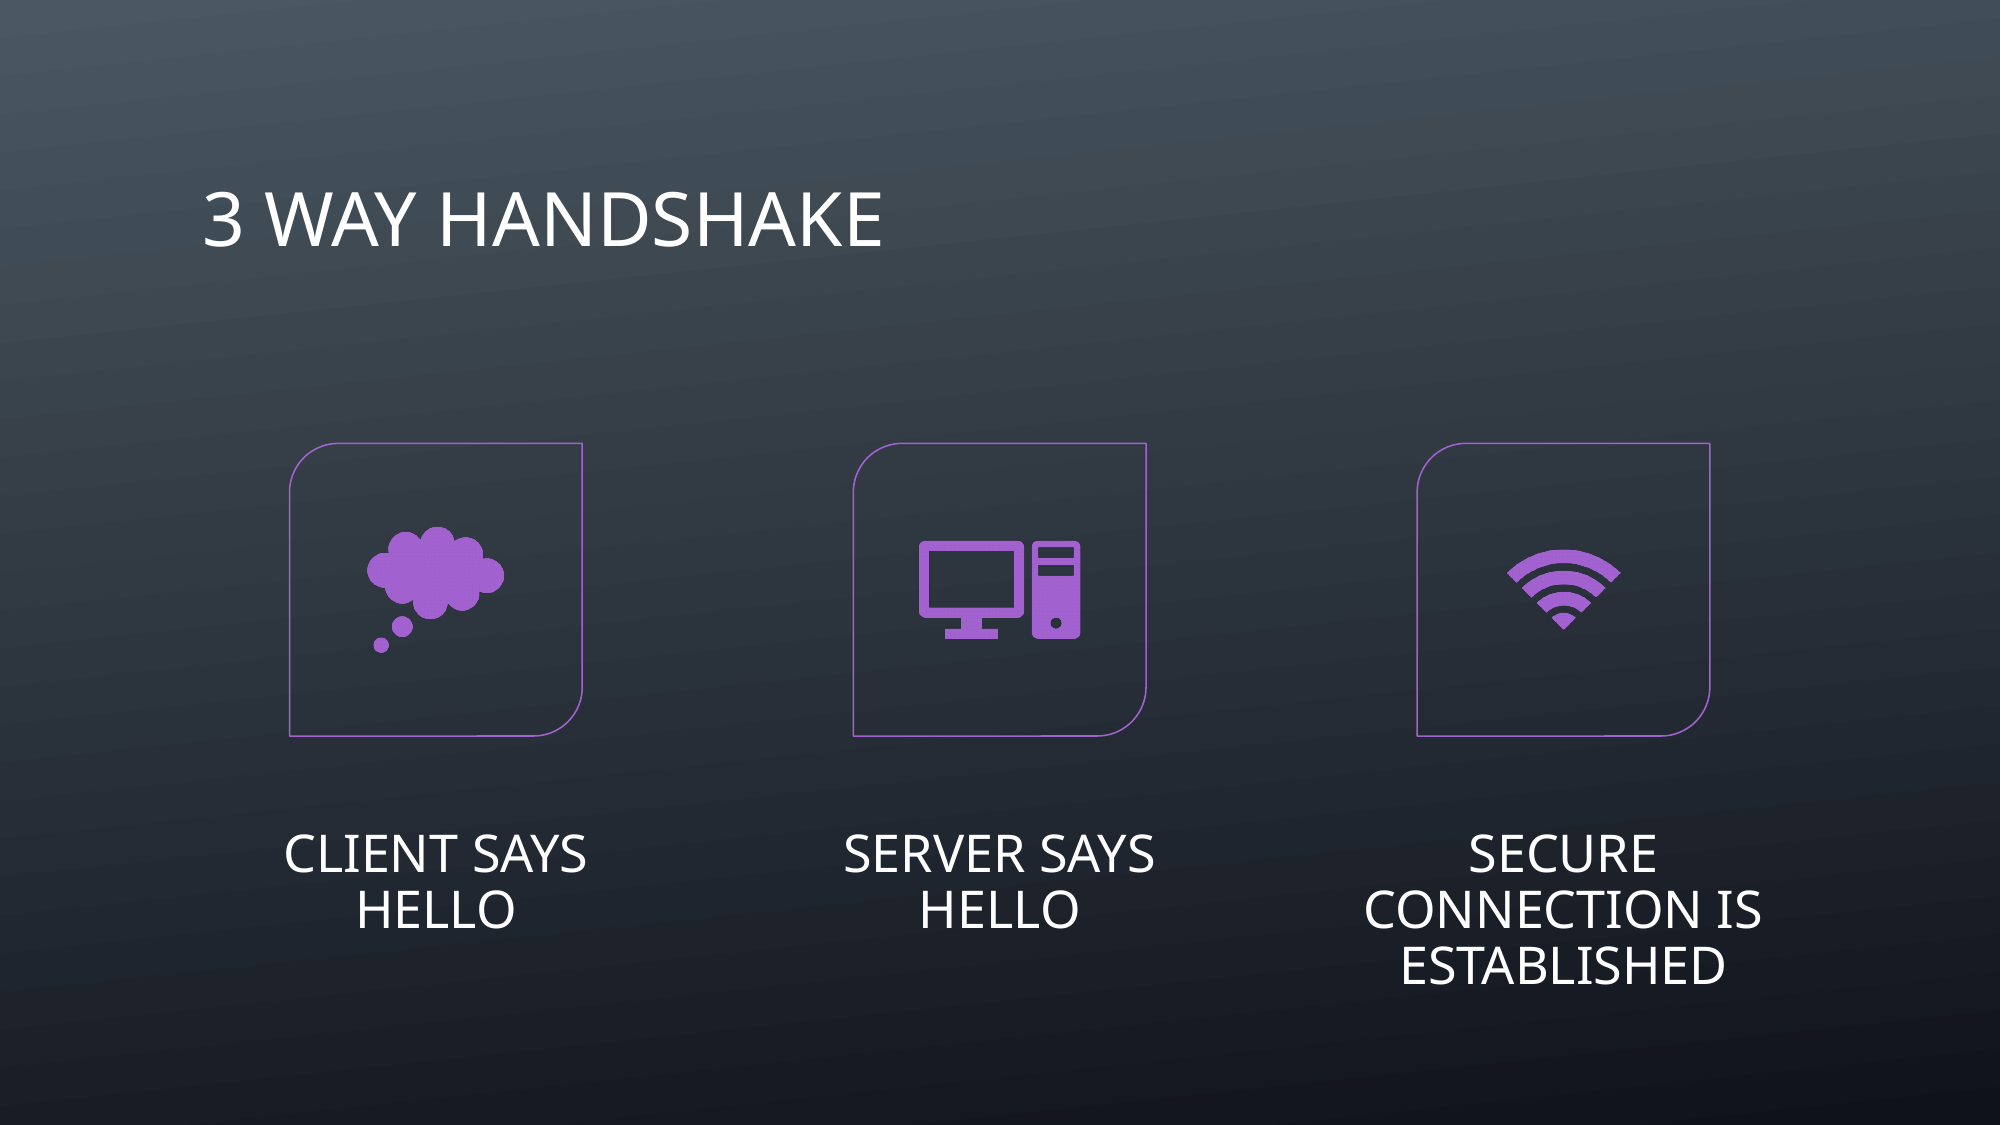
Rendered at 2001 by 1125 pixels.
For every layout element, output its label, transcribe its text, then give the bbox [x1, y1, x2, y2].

title 3 way handshake [187, 101, 1813, 344]
text_box [0, 0, 2000, 1125]
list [186, 400, 1813, 989]
